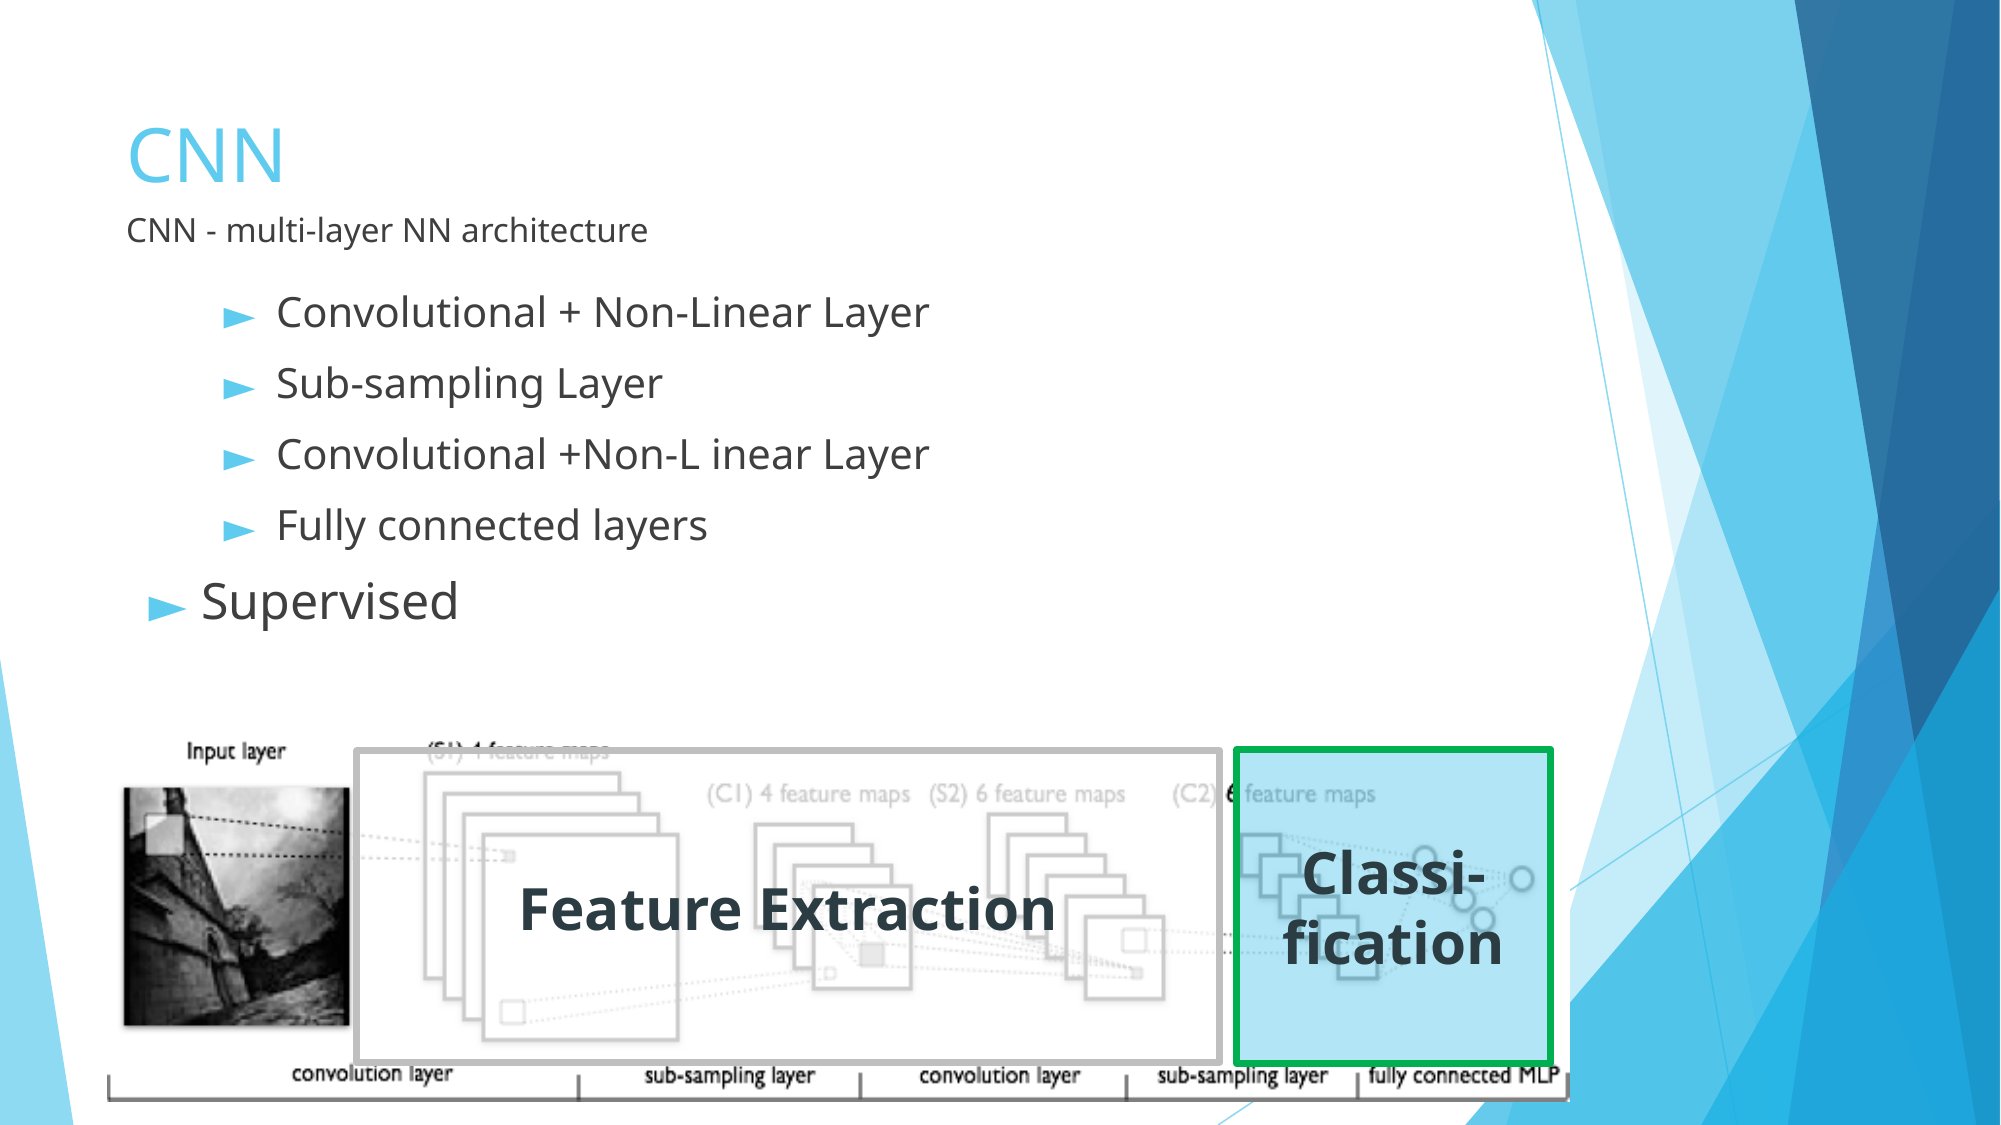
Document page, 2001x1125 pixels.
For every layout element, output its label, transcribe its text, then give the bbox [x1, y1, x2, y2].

picture [107, 741, 1570, 1103]
list CNN - multi-layer NN architecture Convolutional + Non-Linear Layer Sub-sampling Layer Convolutional +Non-L inear Layer Fully connected layers Supervised [111, 201, 1522, 740]
title CNN [111, 99, 1522, 201]
